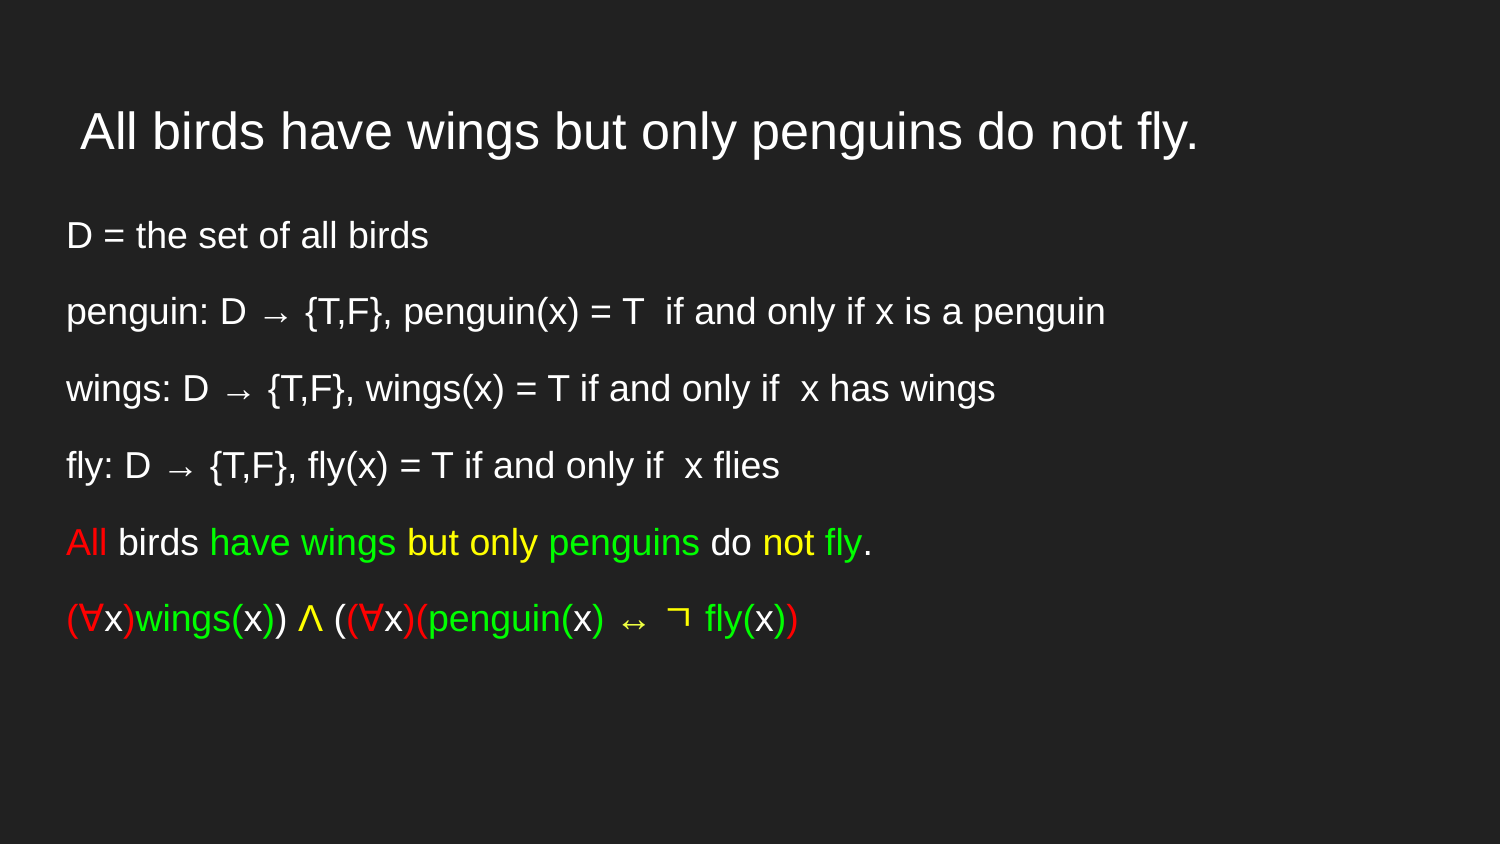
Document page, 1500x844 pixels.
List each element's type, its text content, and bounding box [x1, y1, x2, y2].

list D = the set of all birds penguin: D → {T,F}, penguin(x) = T if and only if x is a penguin wings: D → {T,F}, wings(x) = T if and only if x has wings fly: D → {T,F}, fly(x) = T if and only if x flies All birds have wings but only penguins do not fly. (∀x)wings(x)) Λ ((∀x)(penguin(x) ↔ㄱfly(x)) [51, 189, 1449, 750]
title All birds have wings but only penguins do not fly. [51, 72, 1449, 167]
